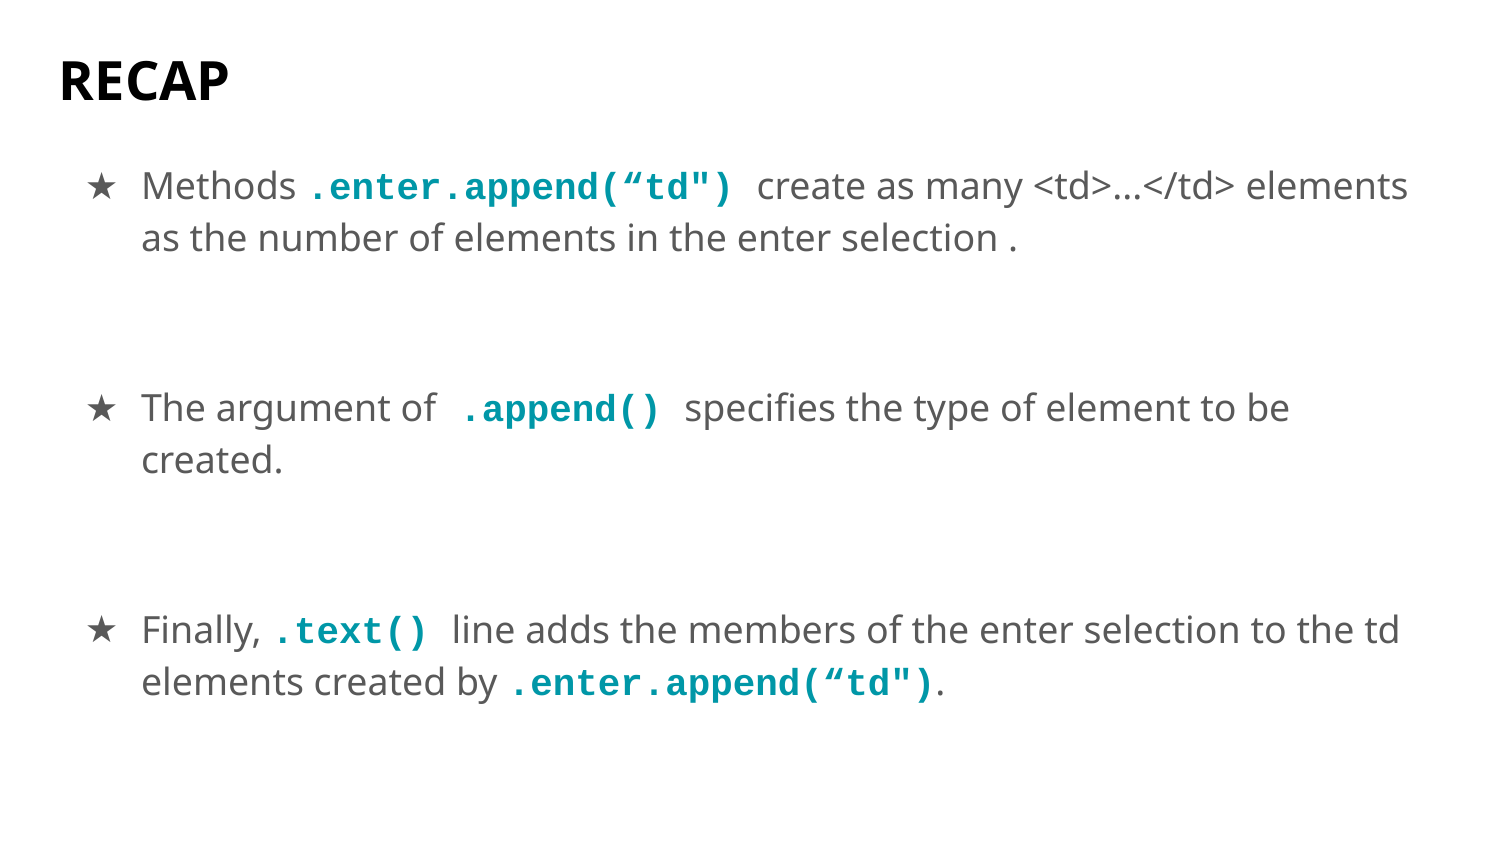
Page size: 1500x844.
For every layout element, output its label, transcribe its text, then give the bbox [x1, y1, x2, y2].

title RECAP [43, 31, 1442, 126]
list Methods .enter.append(“td") create as many <td>...</td> elements as the number of elements in the enter selection . The argument of .append() specifies the type of element to be created. Finally, .text() line adds the members of the enter selection to the td elements created by .enter.append(“td"). [51, 140, 1449, 785]
